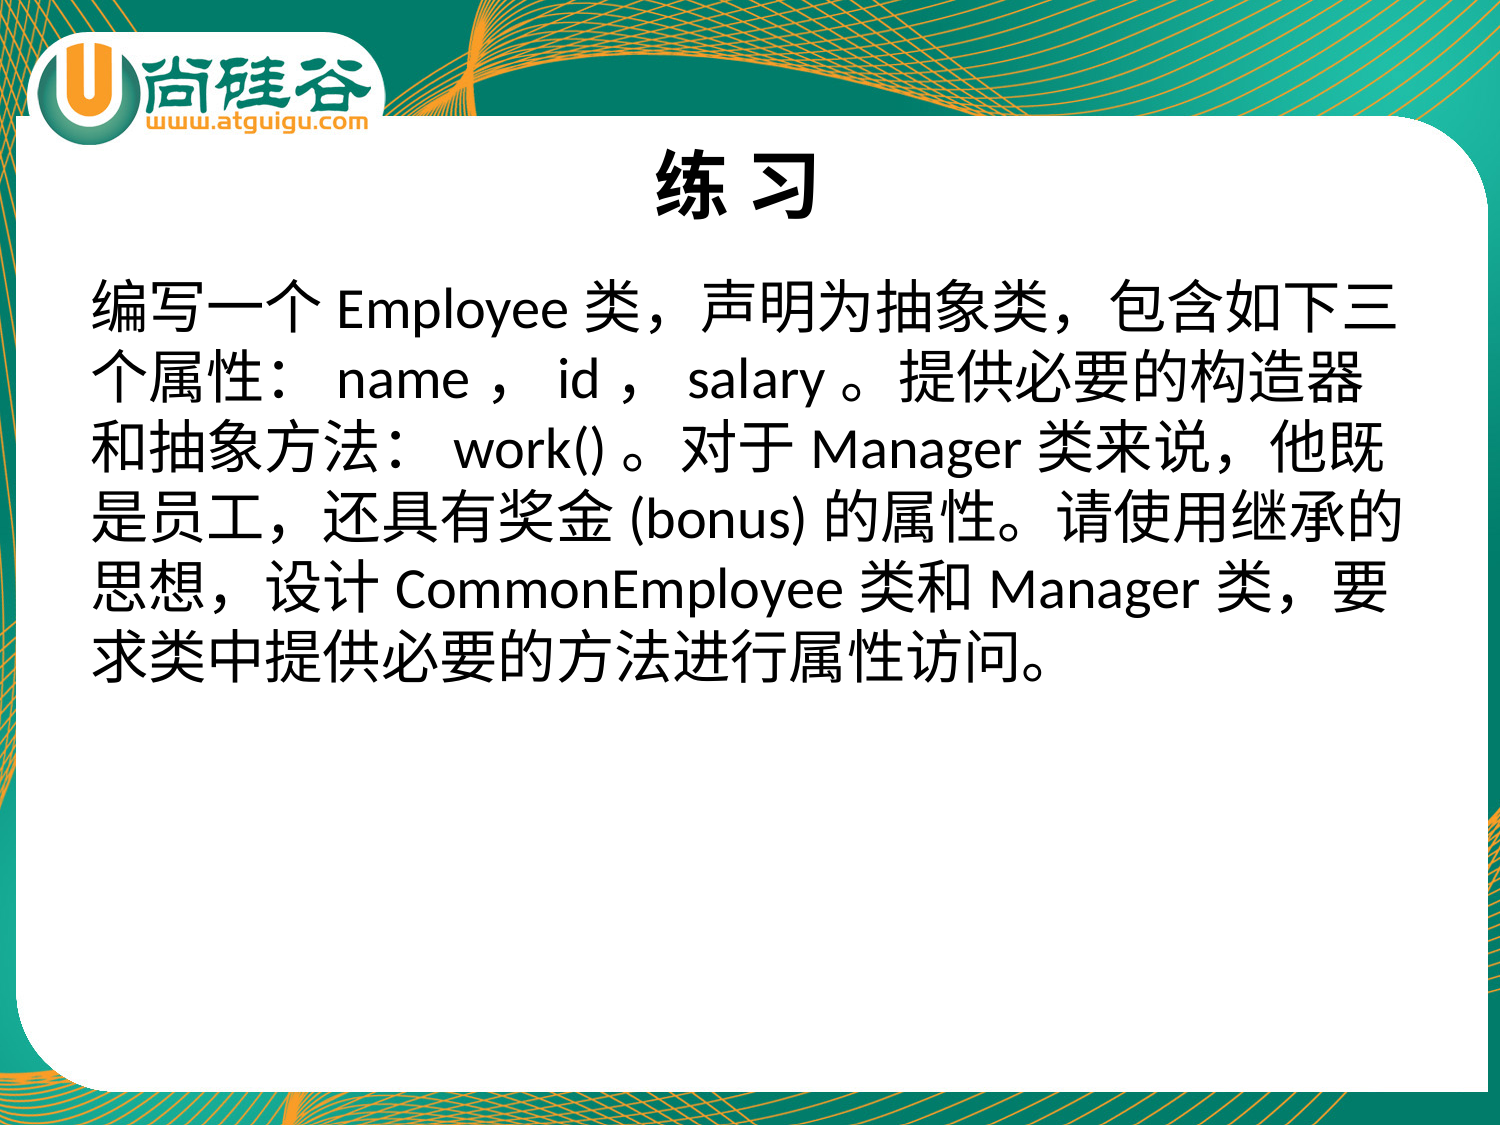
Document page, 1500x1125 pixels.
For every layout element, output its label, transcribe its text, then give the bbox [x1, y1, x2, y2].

title 练 习 [419, 113, 1058, 255]
picture [0, 0, 1500, 1125]
list 编写一个Employee类，声明为抽象类，包含如下三个属性：name，id，salary。提供必要的构造器和抽象方法：work()。对于Manager类来说，他既是员工，还具有奖金(bonus)的属性。请使用继承的思想，设计CommonEmployee类和Manager类，要求类中提供必要的方法进行属性访问。 [75, 262, 1436, 764]
